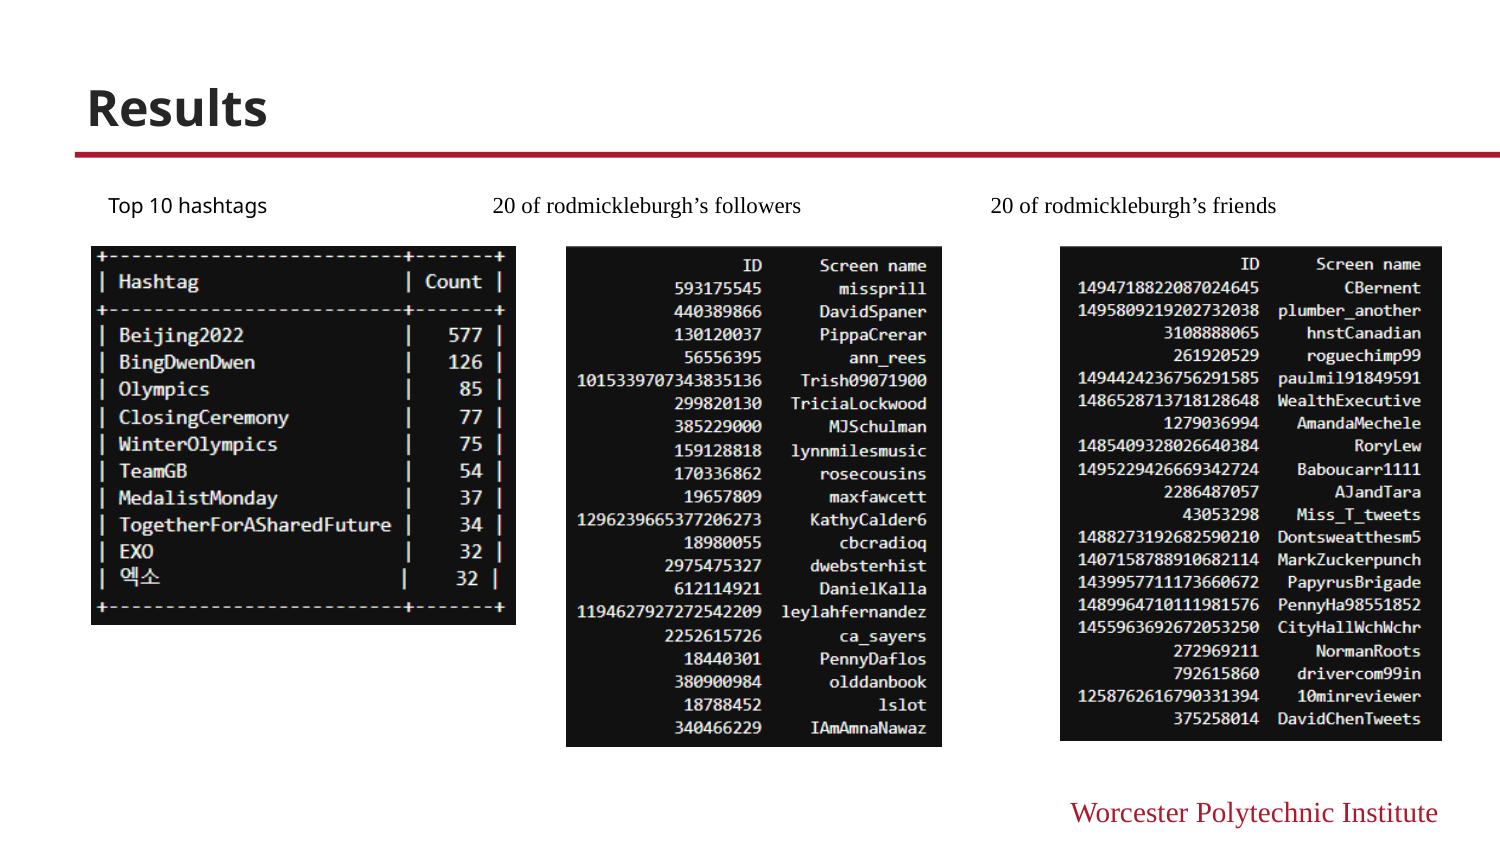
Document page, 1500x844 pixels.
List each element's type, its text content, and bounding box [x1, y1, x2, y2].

picture [1060, 246, 1442, 741]
list Top 10 hashtags 20 of rodmickleburgh’s followers 20 of rodmickleburgh’s friends [75, 187, 1425, 760]
picture [91, 246, 516, 625]
title Results [75, 43, 1425, 142]
picture [566, 246, 943, 747]
